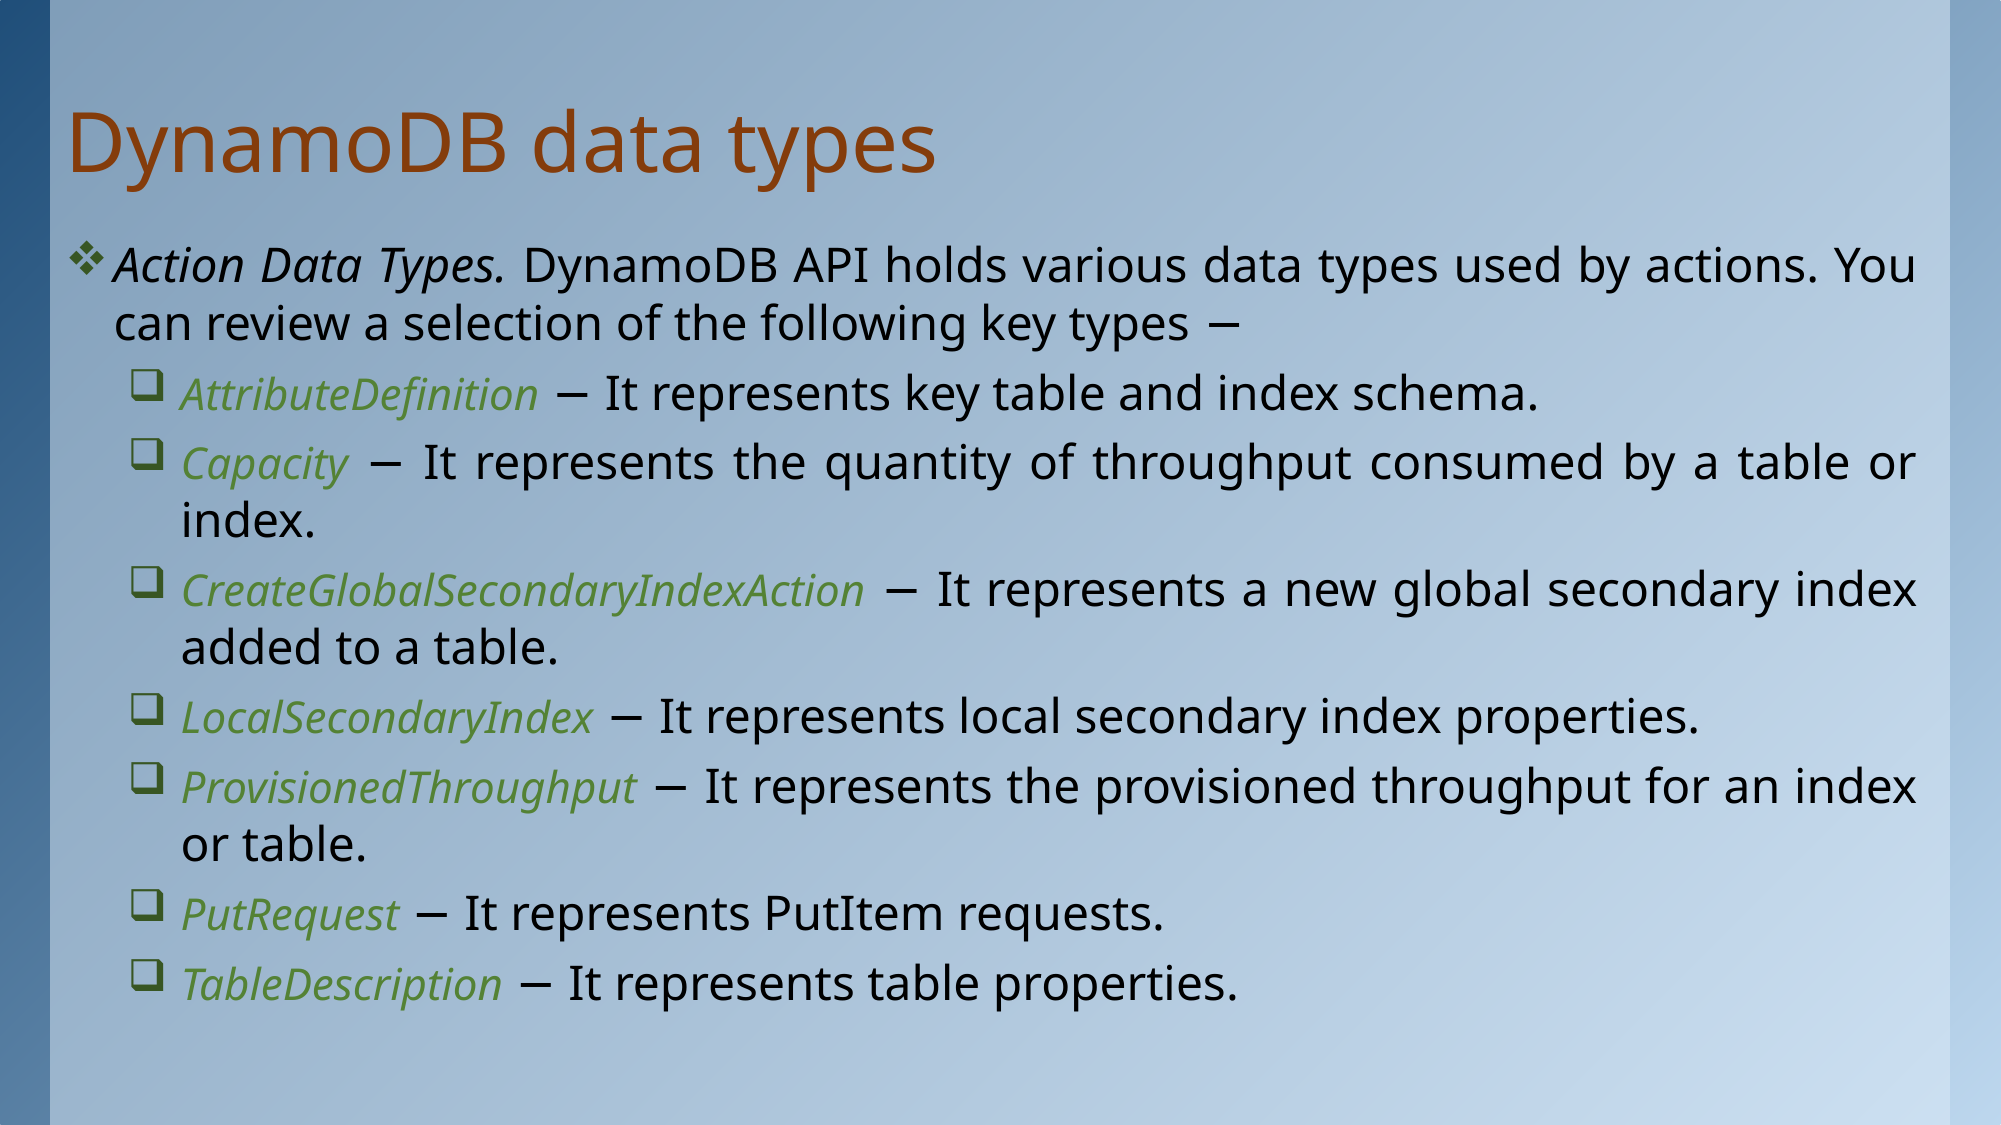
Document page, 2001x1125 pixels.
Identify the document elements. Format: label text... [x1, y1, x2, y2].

title DynamoDB data types [45, 12, 1940, 200]
list Action Data Types. DynamoDB API holds various data types used by actions. You can review a selection of the following key types − AttributeDefinition − It represents key table and index schema. Capacity − It represents the quantity of throughput consumed by a table or index. CreateGlobalSecondaryIndexAction − It represents a new global secondary index added to a table. LocalSecondaryIndex − It represents local secondary index properties. ProvisionedThroughput − It represents the provisioned throughput for an index or table. PutRequest − It represents PutItem requests. TableDescription − It represents table properties. [45, 224, 1940, 1025]
